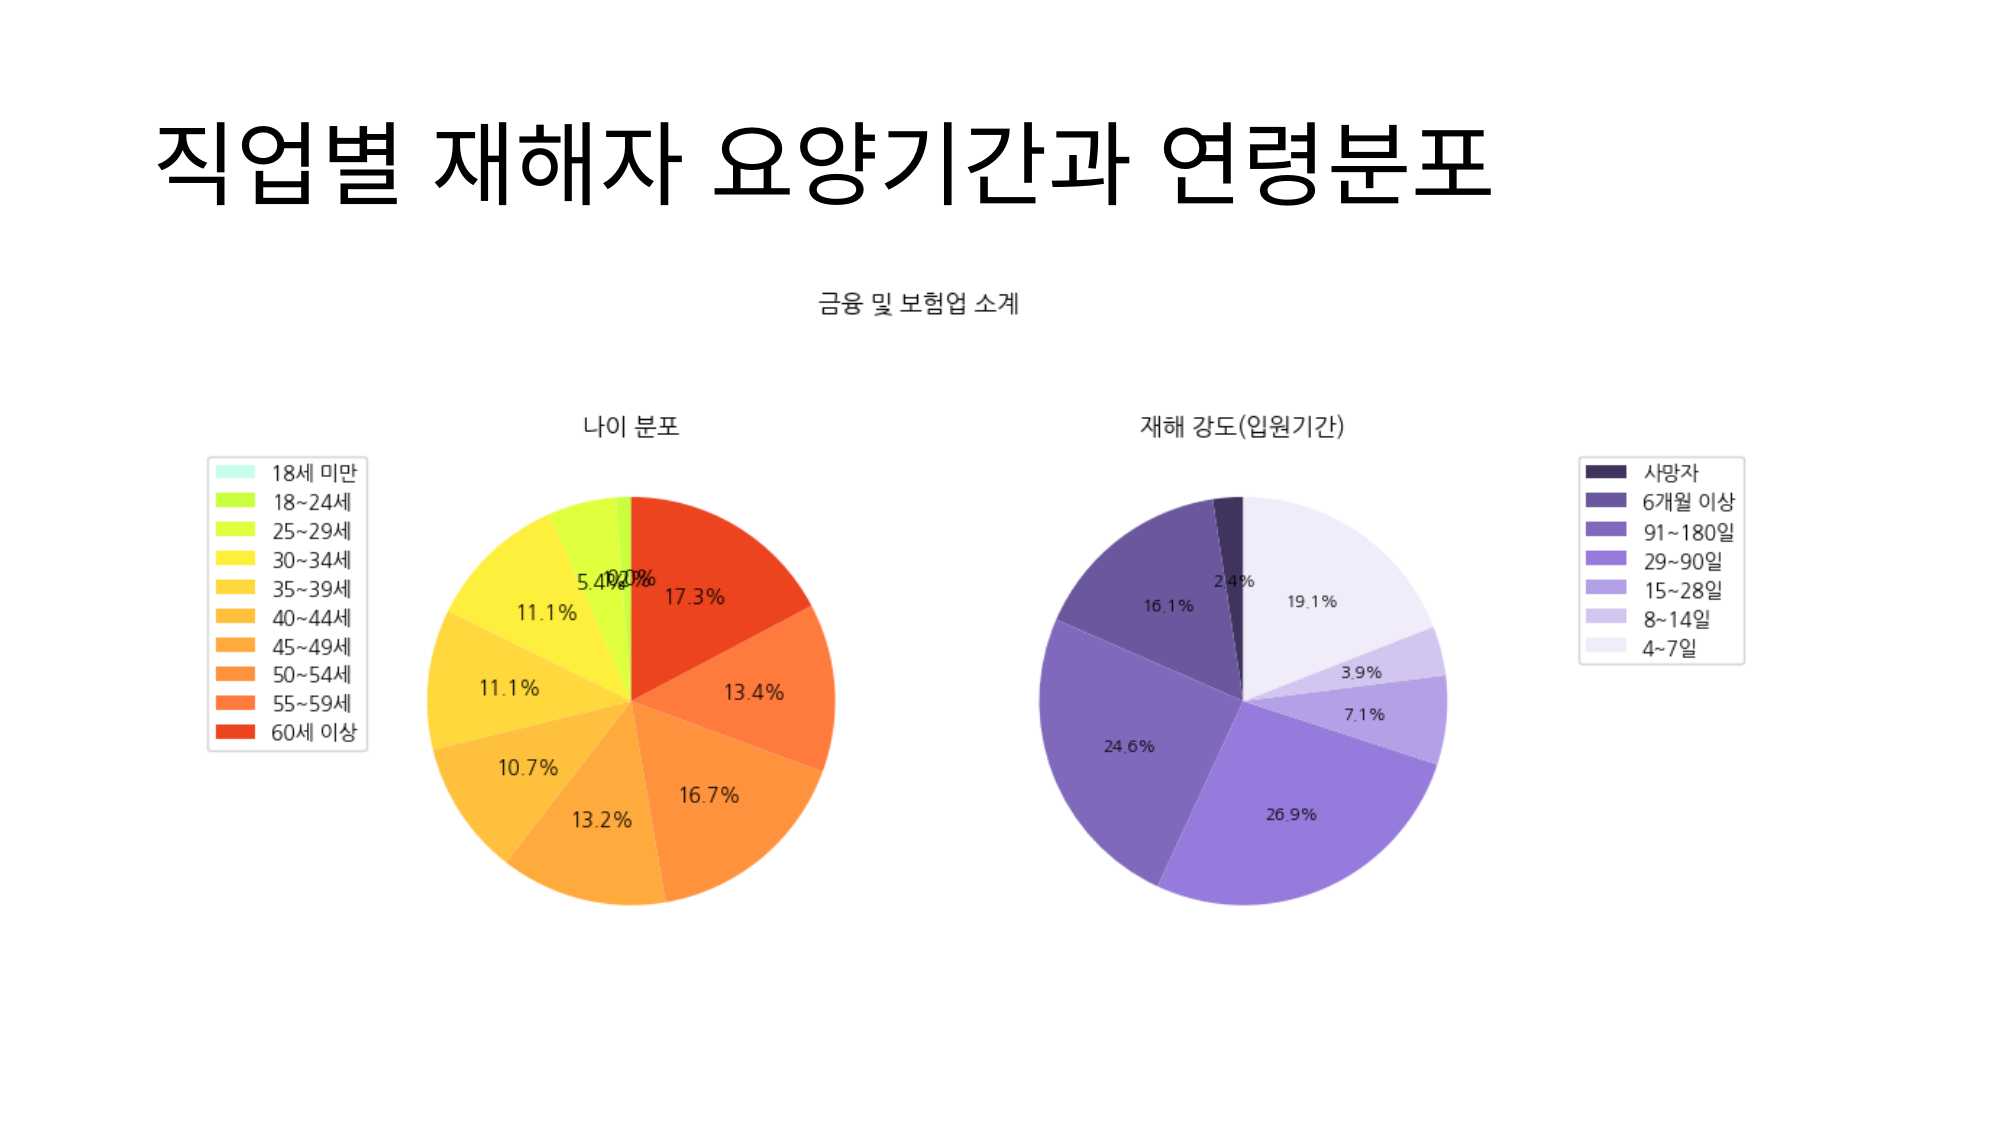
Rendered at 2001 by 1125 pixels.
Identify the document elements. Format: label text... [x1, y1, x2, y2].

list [193, 277, 1757, 971]
title 직업별 재해자 요양기간과 연령분포 [137, 59, 1863, 278]
